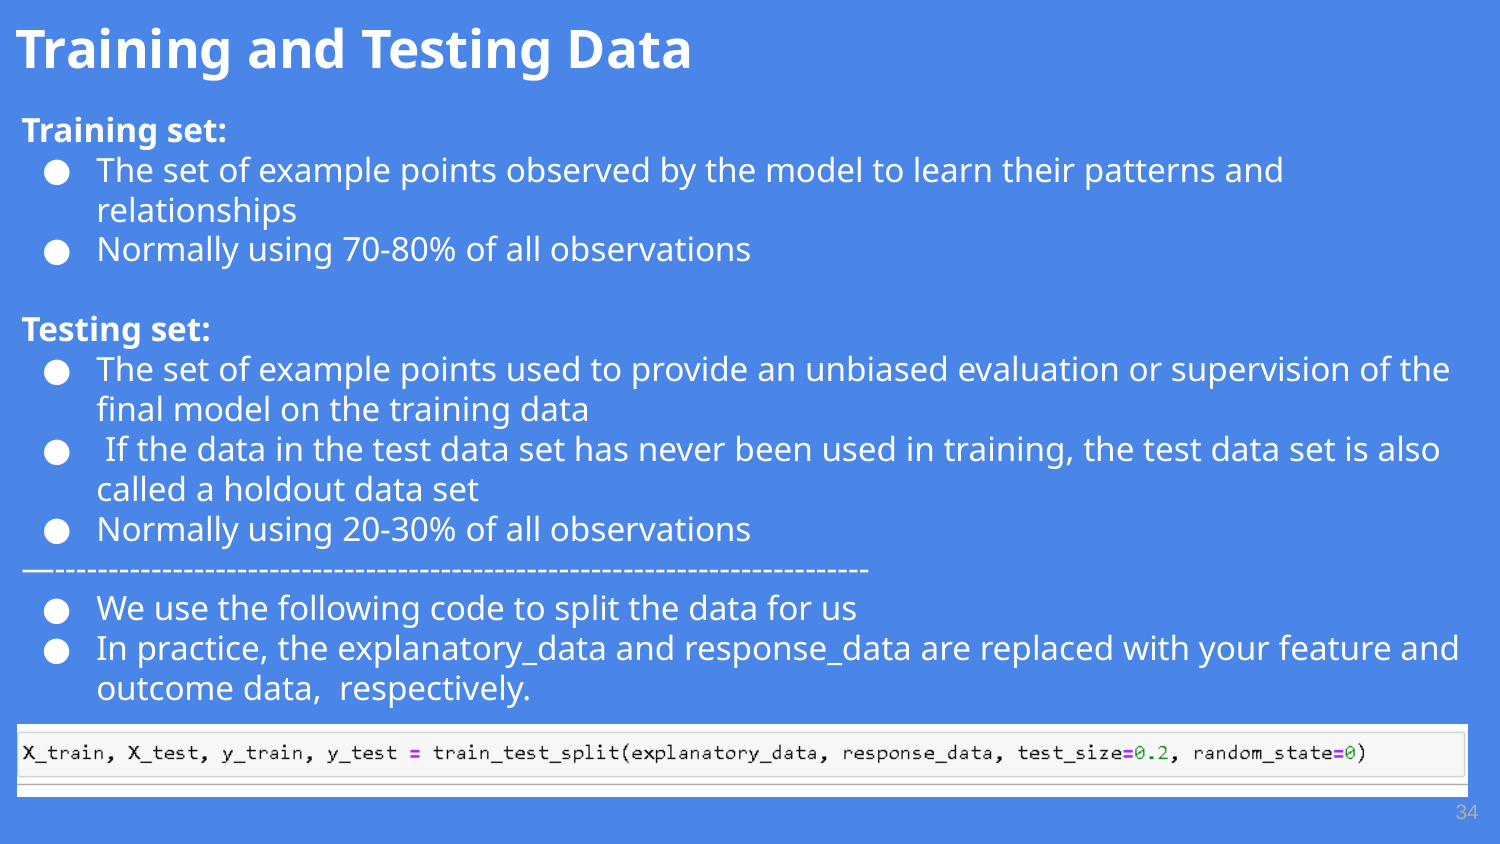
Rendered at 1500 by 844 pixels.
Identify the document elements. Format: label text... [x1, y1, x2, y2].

title Training and Testing Data [0, 0, 1500, 94]
slide_number ‹#› [1403, 779, 1494, 844]
picture [17, 724, 1469, 798]
text_box —---------------------------------------------------------------------------- We use the following code to split the data for us In practice, the explanatory_data and response_data are replaced with your feature and outcome data, respectively. [6, 532, 1500, 723]
text_box Training set: The set of example points observed by the model to learn their patterns and relationships Normally using 70-80% of all observations Testing set: The set of example points used to provide an unbiased evaluation or supervision of the final model on the training data If the data in the test data set has never been used in training, the test data set is also called a holdout data set Normally using 20-30% of all observations [6, 93, 1494, 532]
